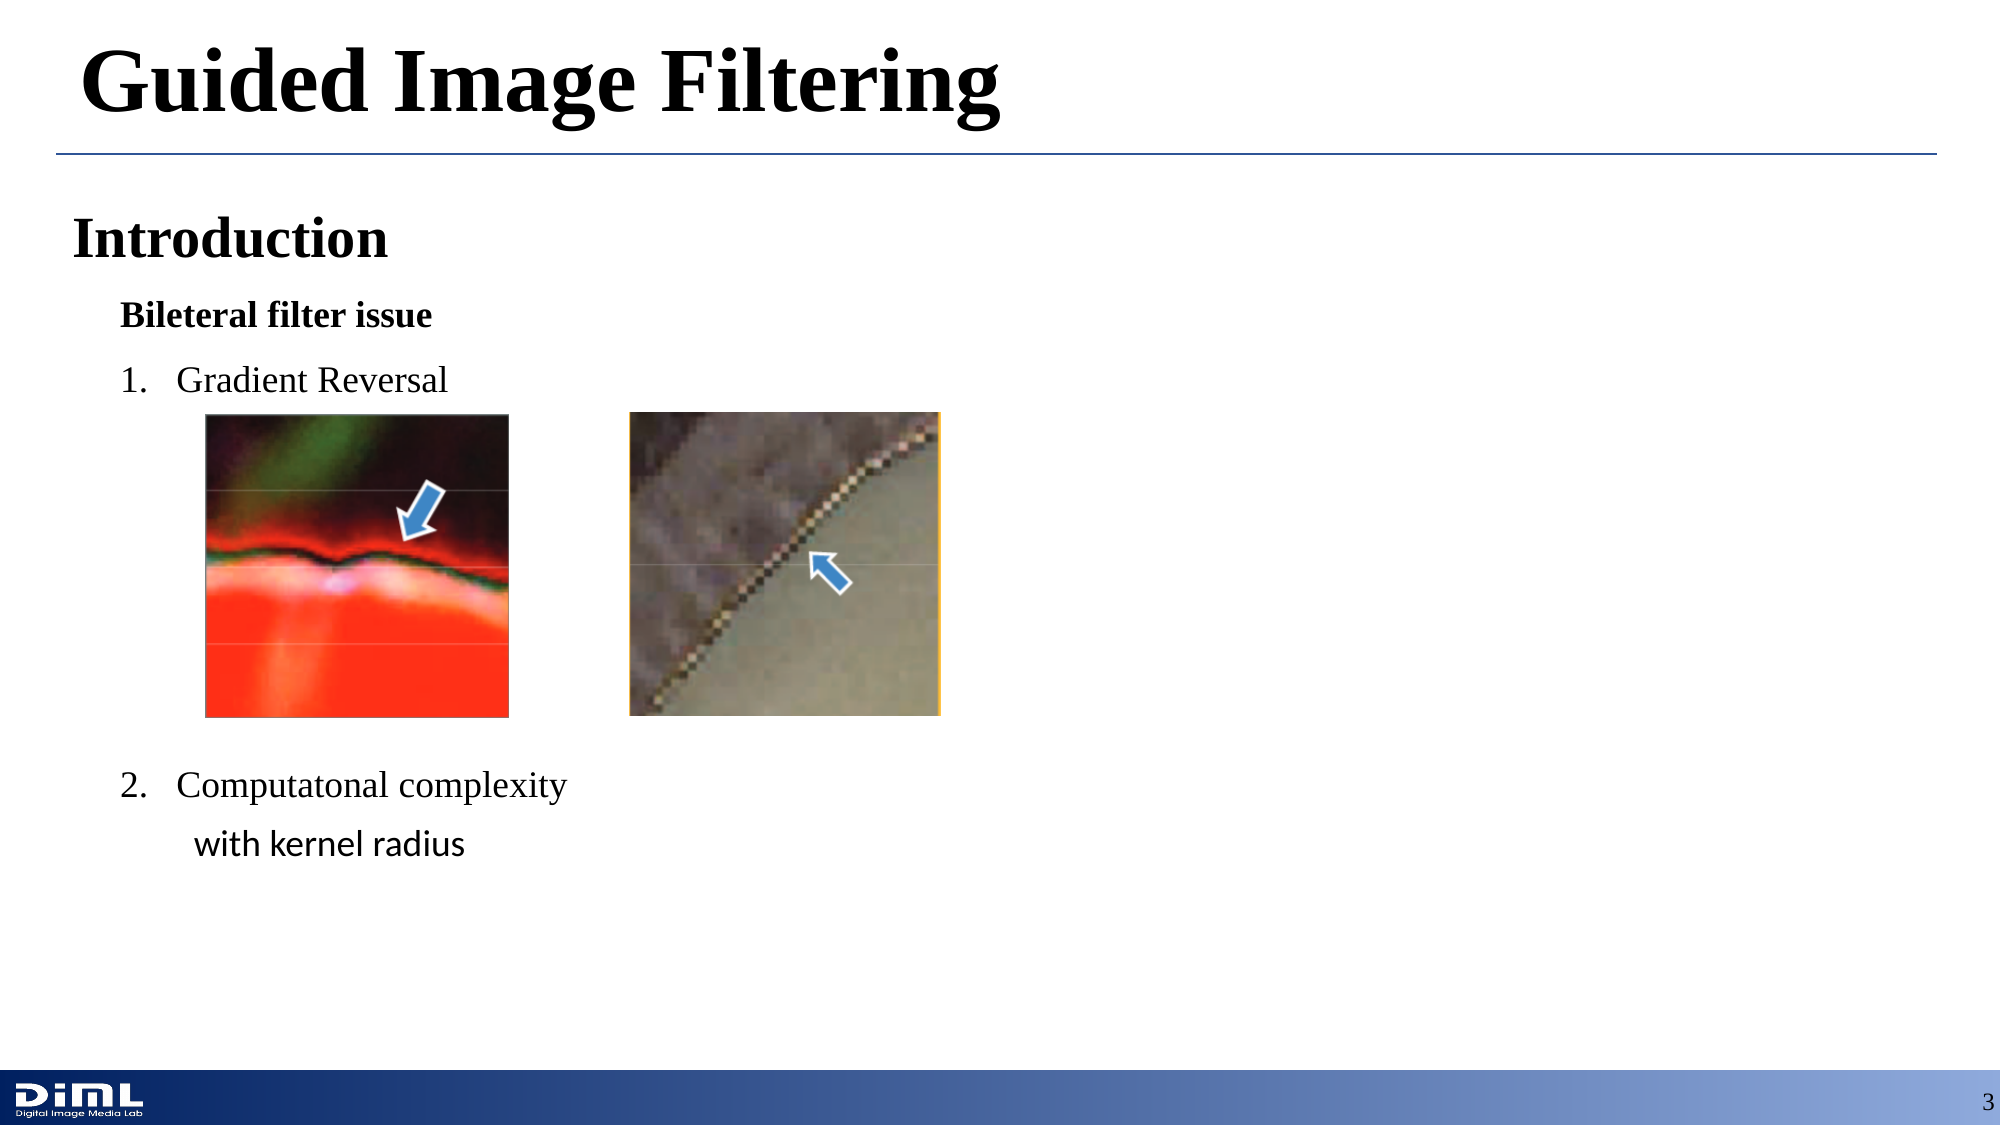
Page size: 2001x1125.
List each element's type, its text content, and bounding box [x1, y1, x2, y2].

picture [11, 1078, 147, 1122]
slide_number 3 [1560, 1070, 2000, 1125]
text_box Gradient Reversal Computatonal complexity [105, 347, 1844, 812]
picture [629, 412, 941, 716]
picture [205, 414, 509, 718]
text_box Bileteral filter issue [105, 281, 556, 342]
text_box Introduction [56, 191, 1870, 277]
title Guided Image Filtering [64, 11, 1983, 152]
